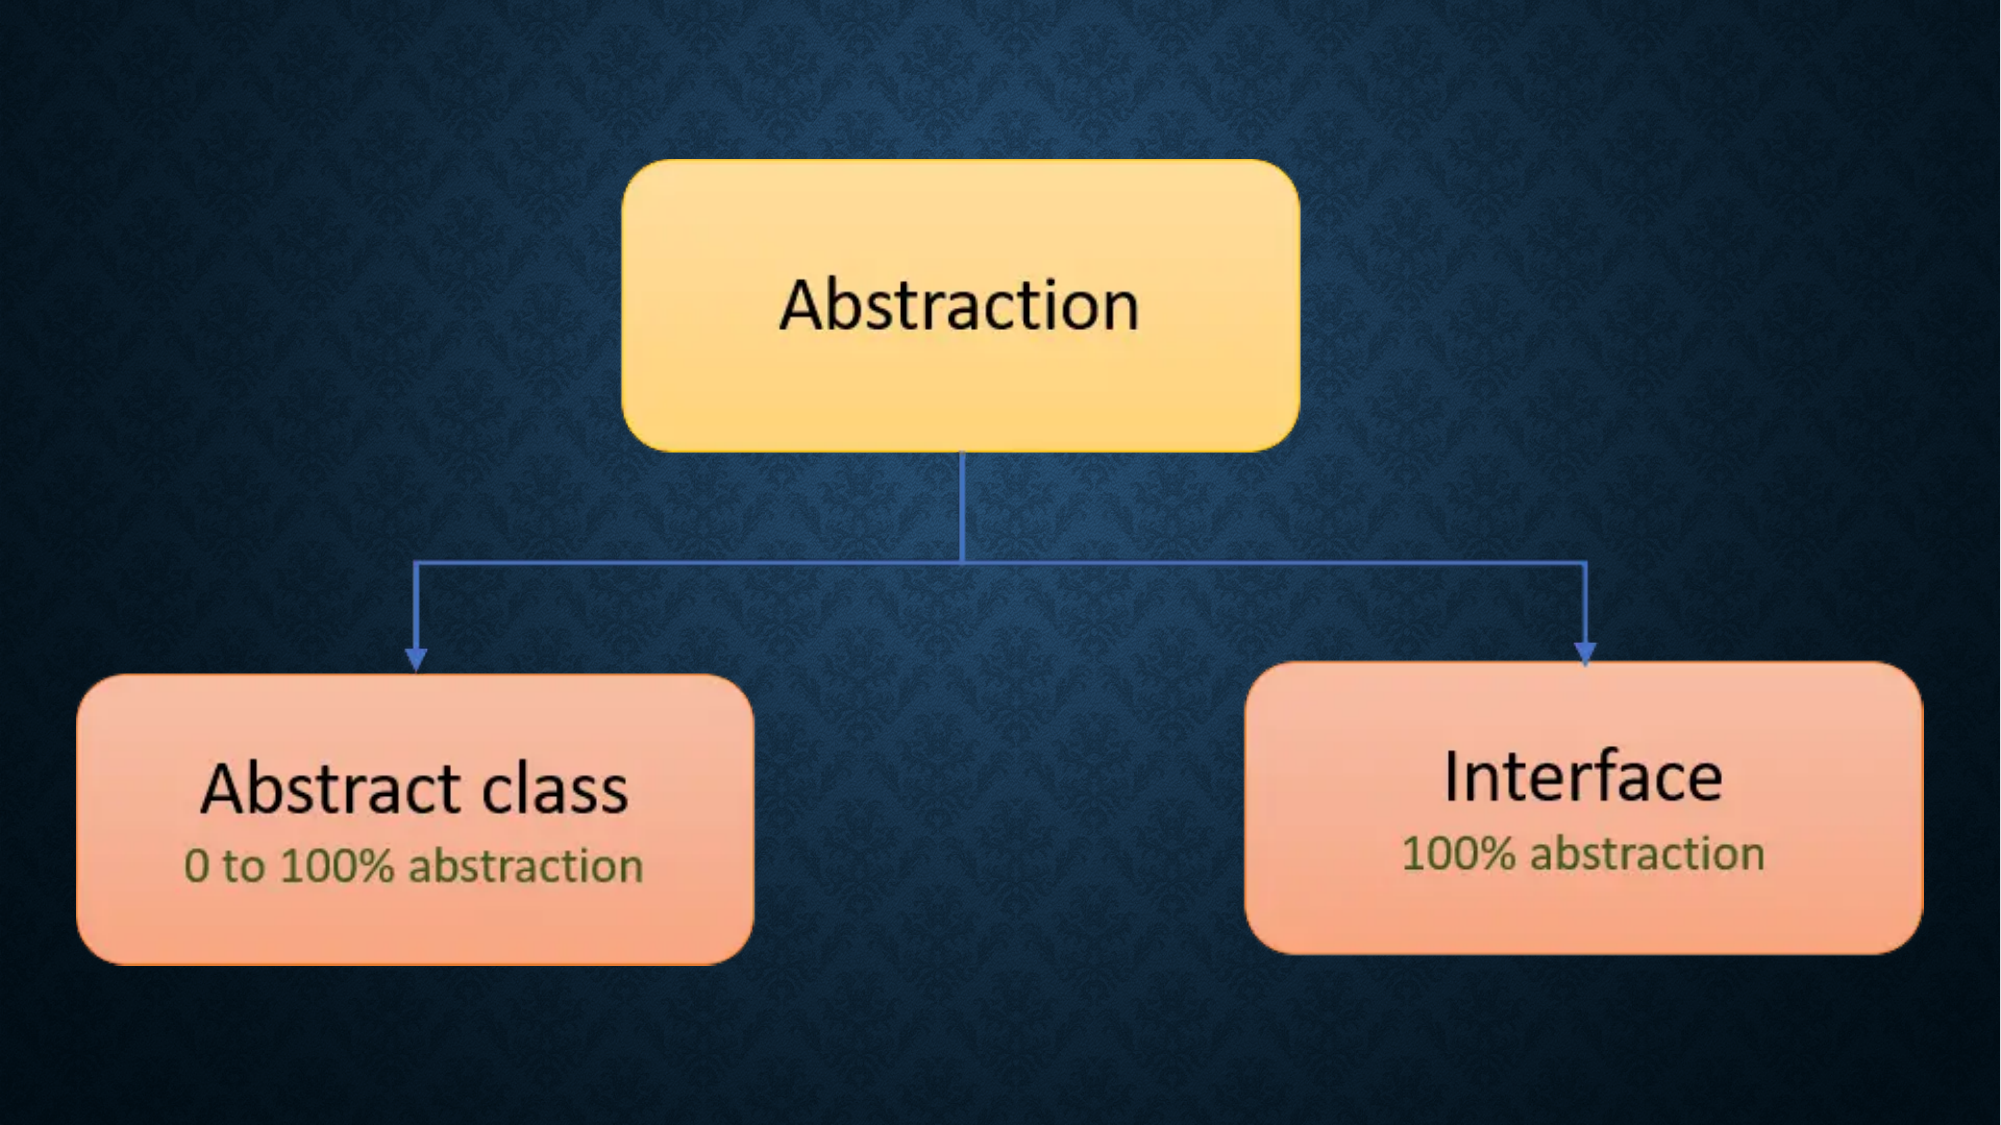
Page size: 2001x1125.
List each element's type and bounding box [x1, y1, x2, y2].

picture [75, 158, 1925, 967]
